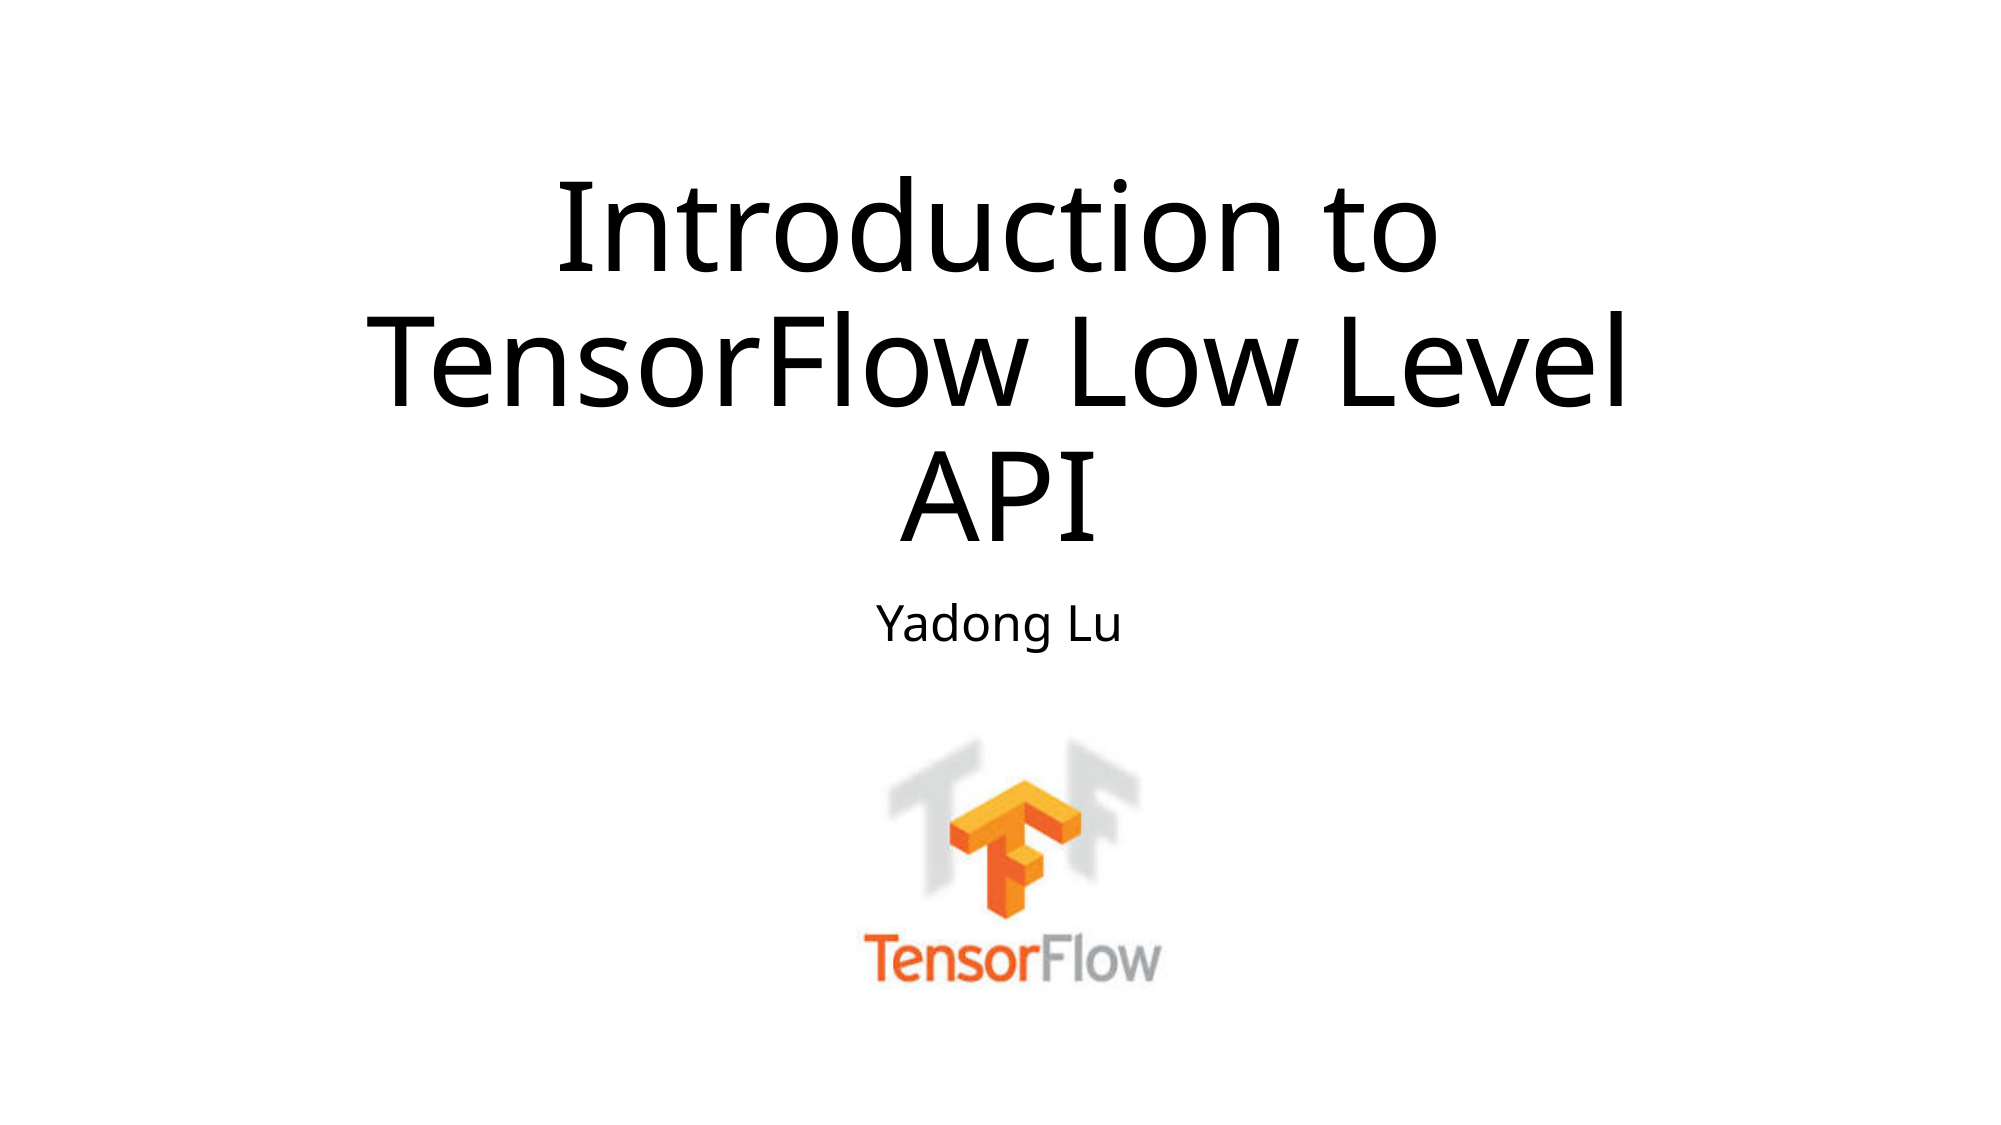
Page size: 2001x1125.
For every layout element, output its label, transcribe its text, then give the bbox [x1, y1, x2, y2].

picture [856, 726, 1169, 993]
subtitle Yadong Lu [249, 590, 1750, 863]
title Introduction to TensorFlow Low Level API [249, 184, 1750, 576]
